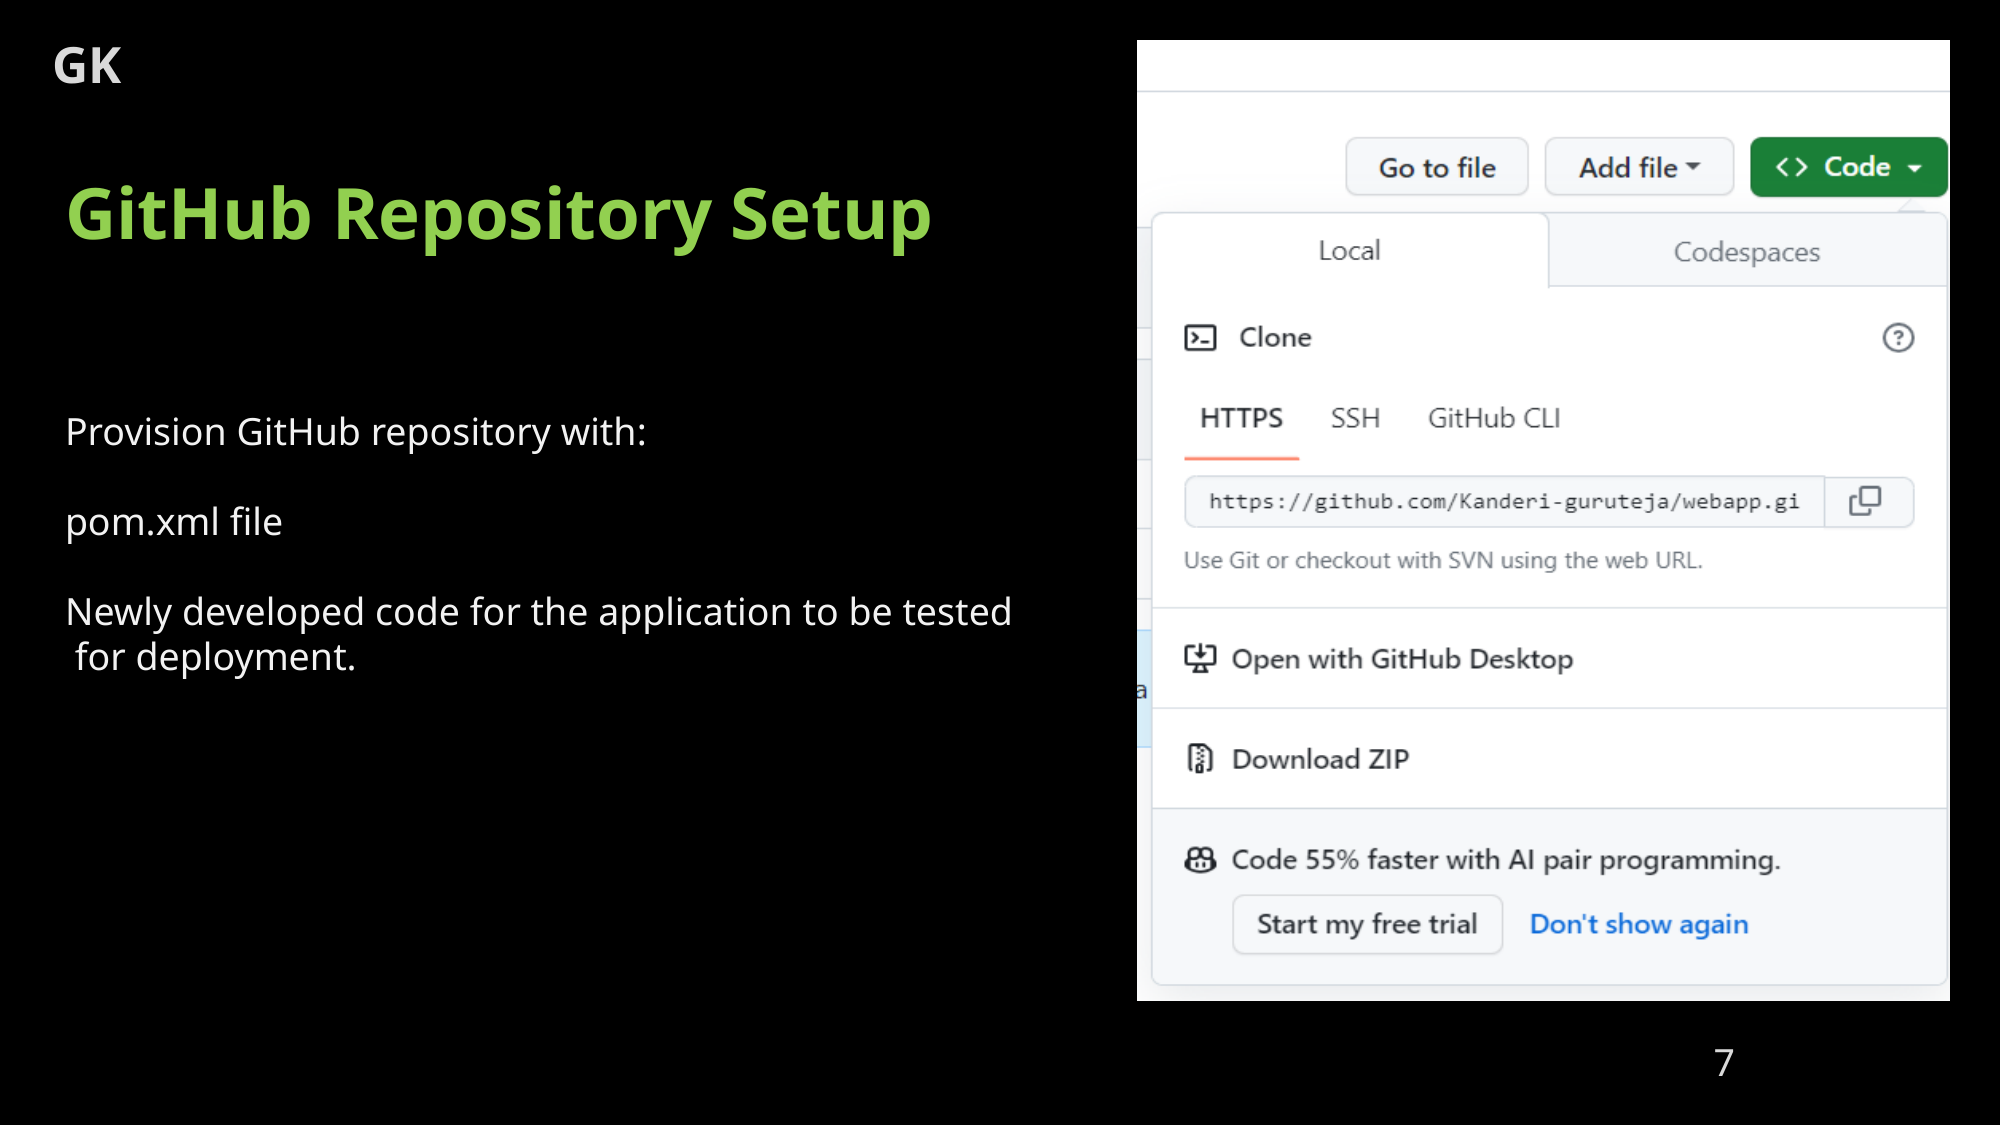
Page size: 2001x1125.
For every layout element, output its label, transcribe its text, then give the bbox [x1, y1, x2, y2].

list Provision GitHub repository with: pom.xml file Newly developed code for the application to be tested for deployment. [50, 239, 1137, 892]
footer GK [37, 42, 1137, 85]
title GitHub Repository Setup [50, 85, 1137, 239]
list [1137, 40, 1950, 1001]
slide_number 7 [1612, 1043, 1750, 1086]
